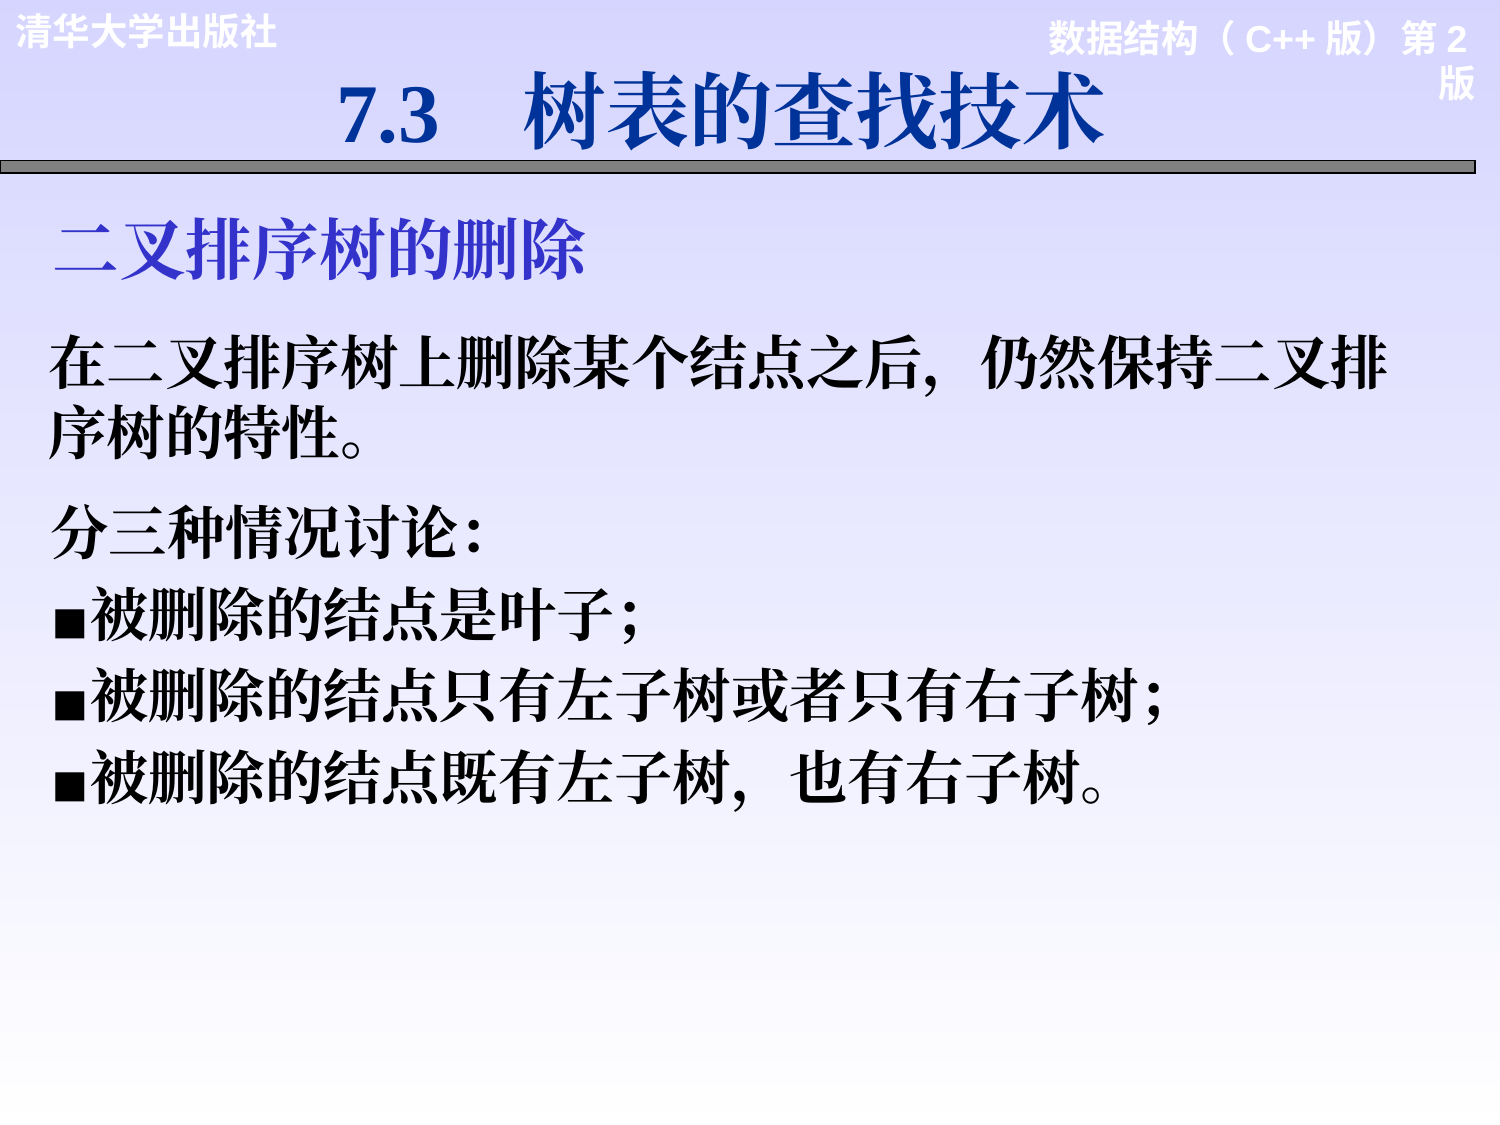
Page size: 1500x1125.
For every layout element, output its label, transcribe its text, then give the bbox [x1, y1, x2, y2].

text_box 分三种情况讨论： 被删除的结点是叶子； 被删除的结点只有左子树或者只有右子树； 被删除的结点既有左子树，也有右子树。 [35, 488, 1324, 827]
text_box 二叉排序树的删除 [37, 199, 713, 295]
text_box 7.3 树表的查找技术 [321, 53, 1126, 166]
text_box 在二叉排序树上删除某个结点之后，仍然保持二叉排序树的特性。 [33, 318, 1415, 474]
